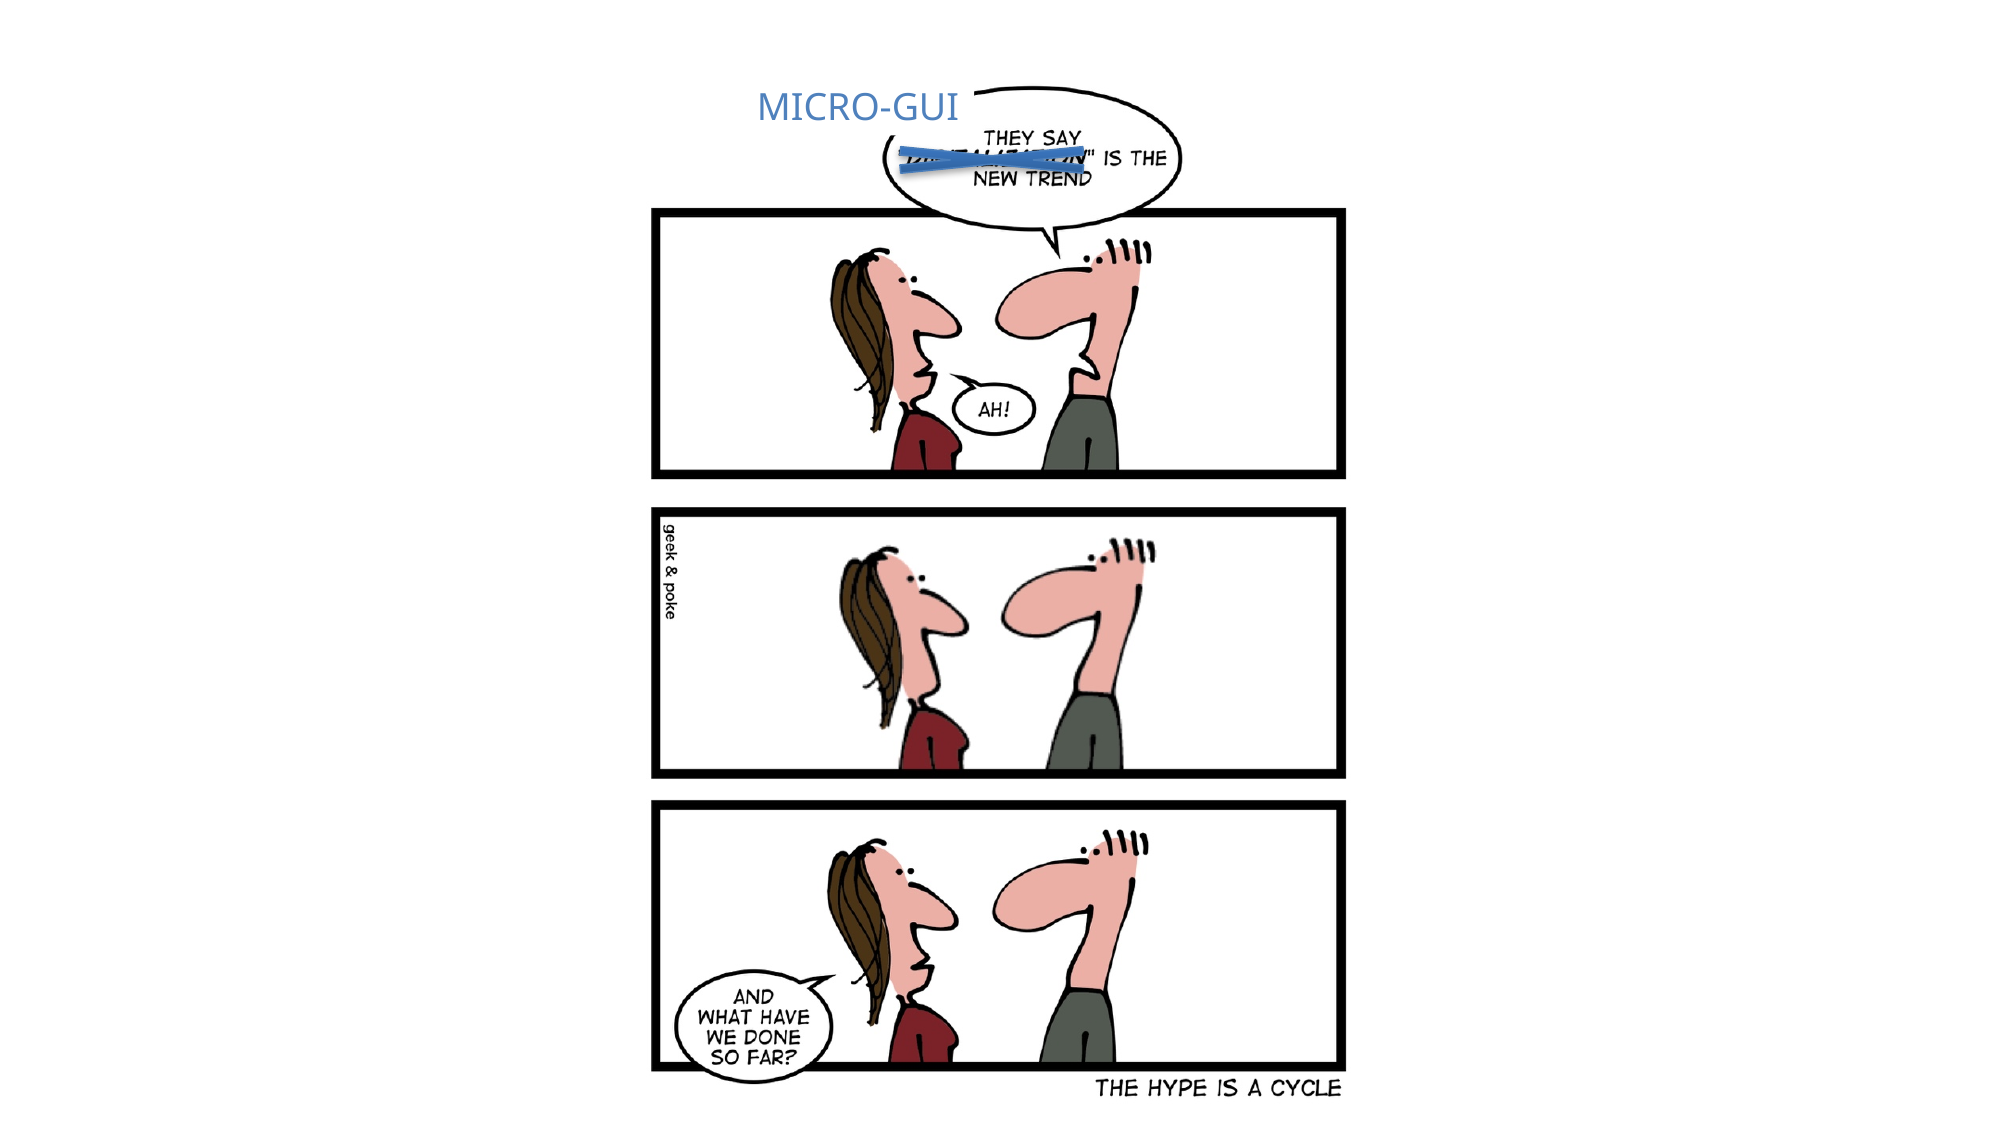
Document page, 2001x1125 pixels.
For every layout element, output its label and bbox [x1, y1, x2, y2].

text_box [524, 17, 1451, 1125]
